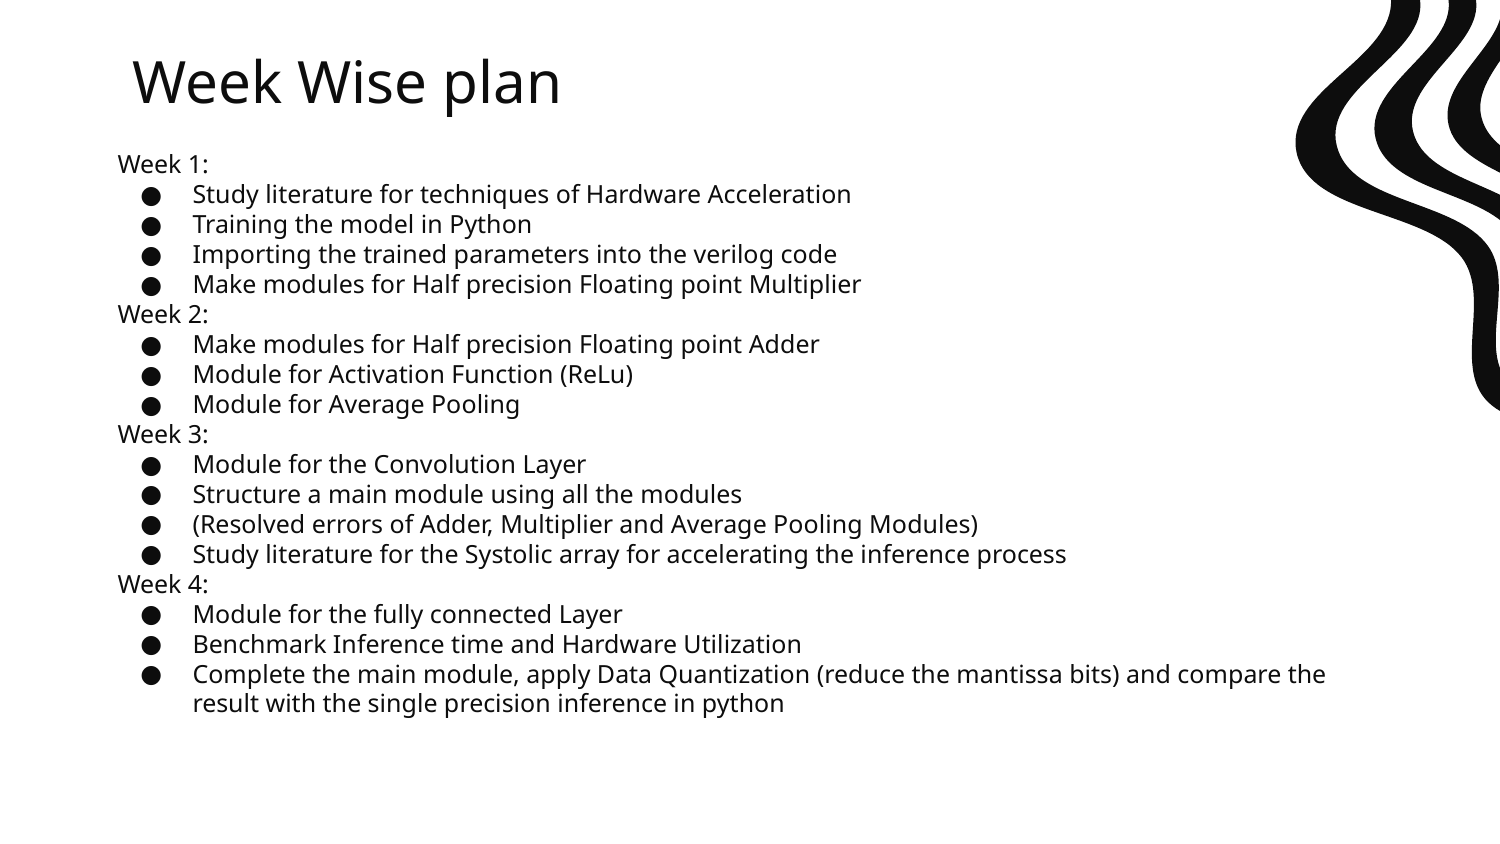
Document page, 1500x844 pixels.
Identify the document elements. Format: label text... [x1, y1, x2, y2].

list Week 1: Study literature for techniques of Hardware Acceleration Training the model in Python Importing the trained parameters into the verilog code Make modules for Half precision Floating point Multiplier Week 2: Make modules for Half precision Floating point Adder Module for Activation Function (ReLu) Module for Average Pooling Week 3: Module for the Convolution Layer Structure a main module using all the modules (Resolved errors of Adder, Multiplier and Average Pooling Modules) Study literature for the Systolic array for accelerating the inference process Week 4: Module for the fully connected Layer Benchmark Inference time and Hardware Utilization Complete the main module, apply Data Quantization (reduce the mantissa bits) and compare the result with the single precision inference in python [117, 134, 1383, 844]
title Week Wise plan [117, 40, 1332, 134]
